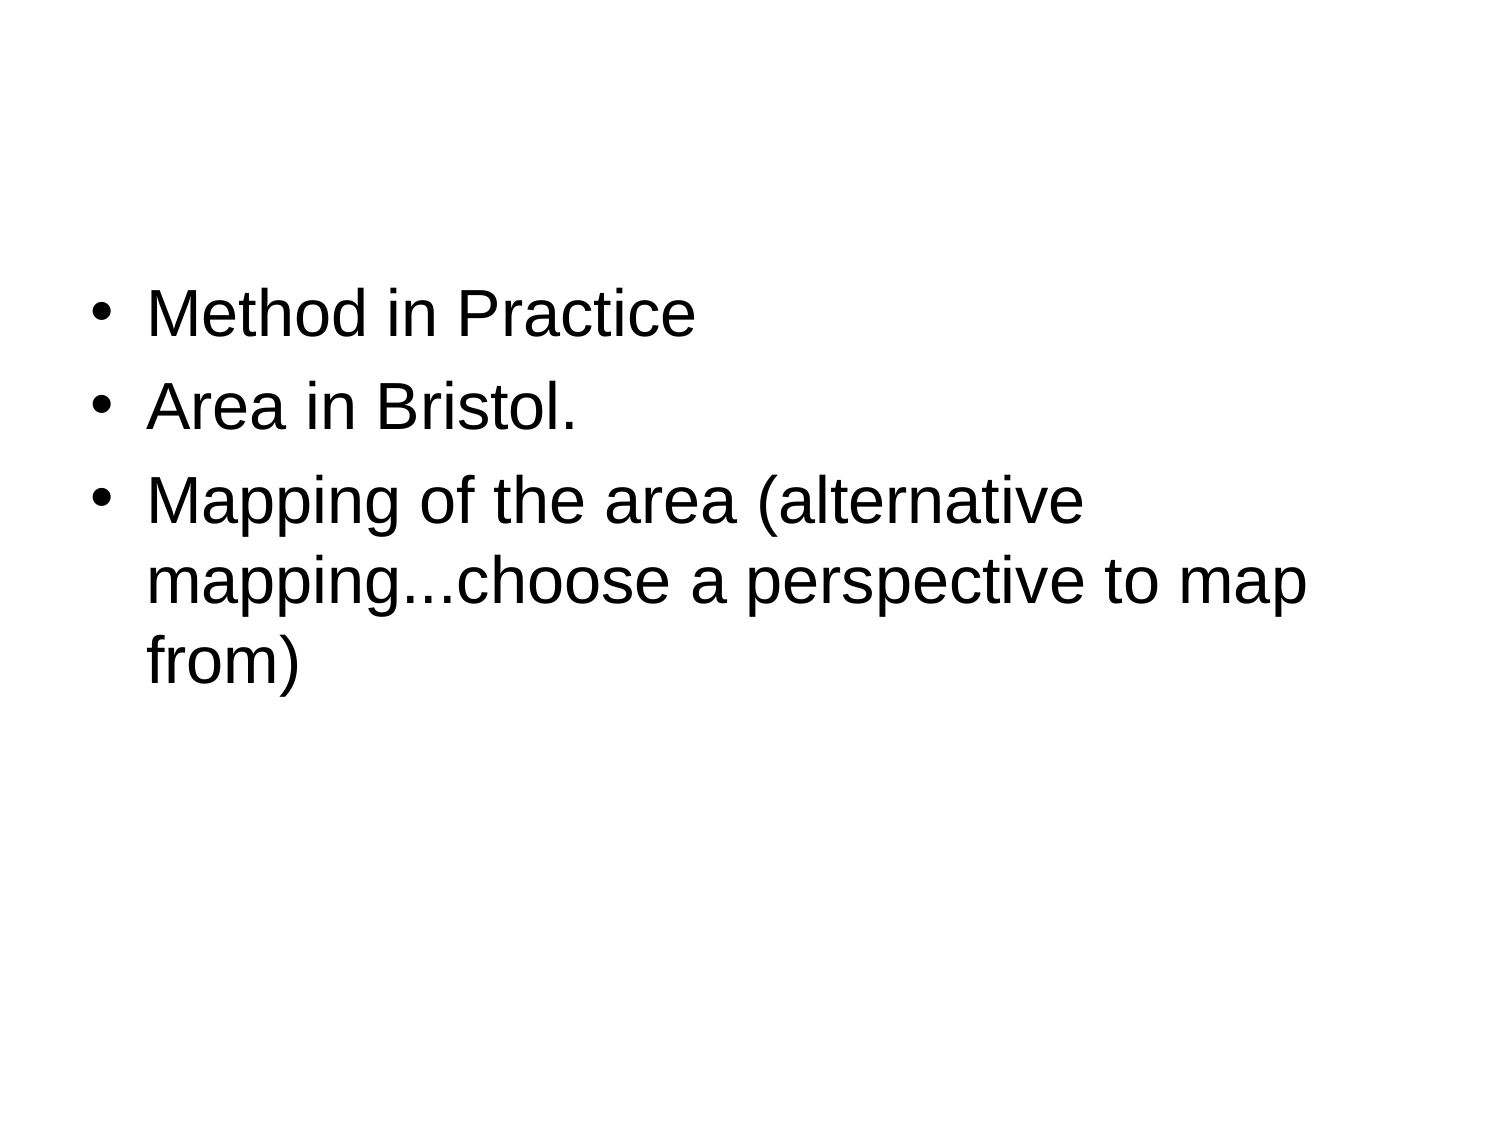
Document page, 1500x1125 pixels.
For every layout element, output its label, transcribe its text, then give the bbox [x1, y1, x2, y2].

list Method in Practice Area in Bristol. Mapping of the area (alternative mapping...choose a perspective to map from) [75, 262, 1425, 1005]
